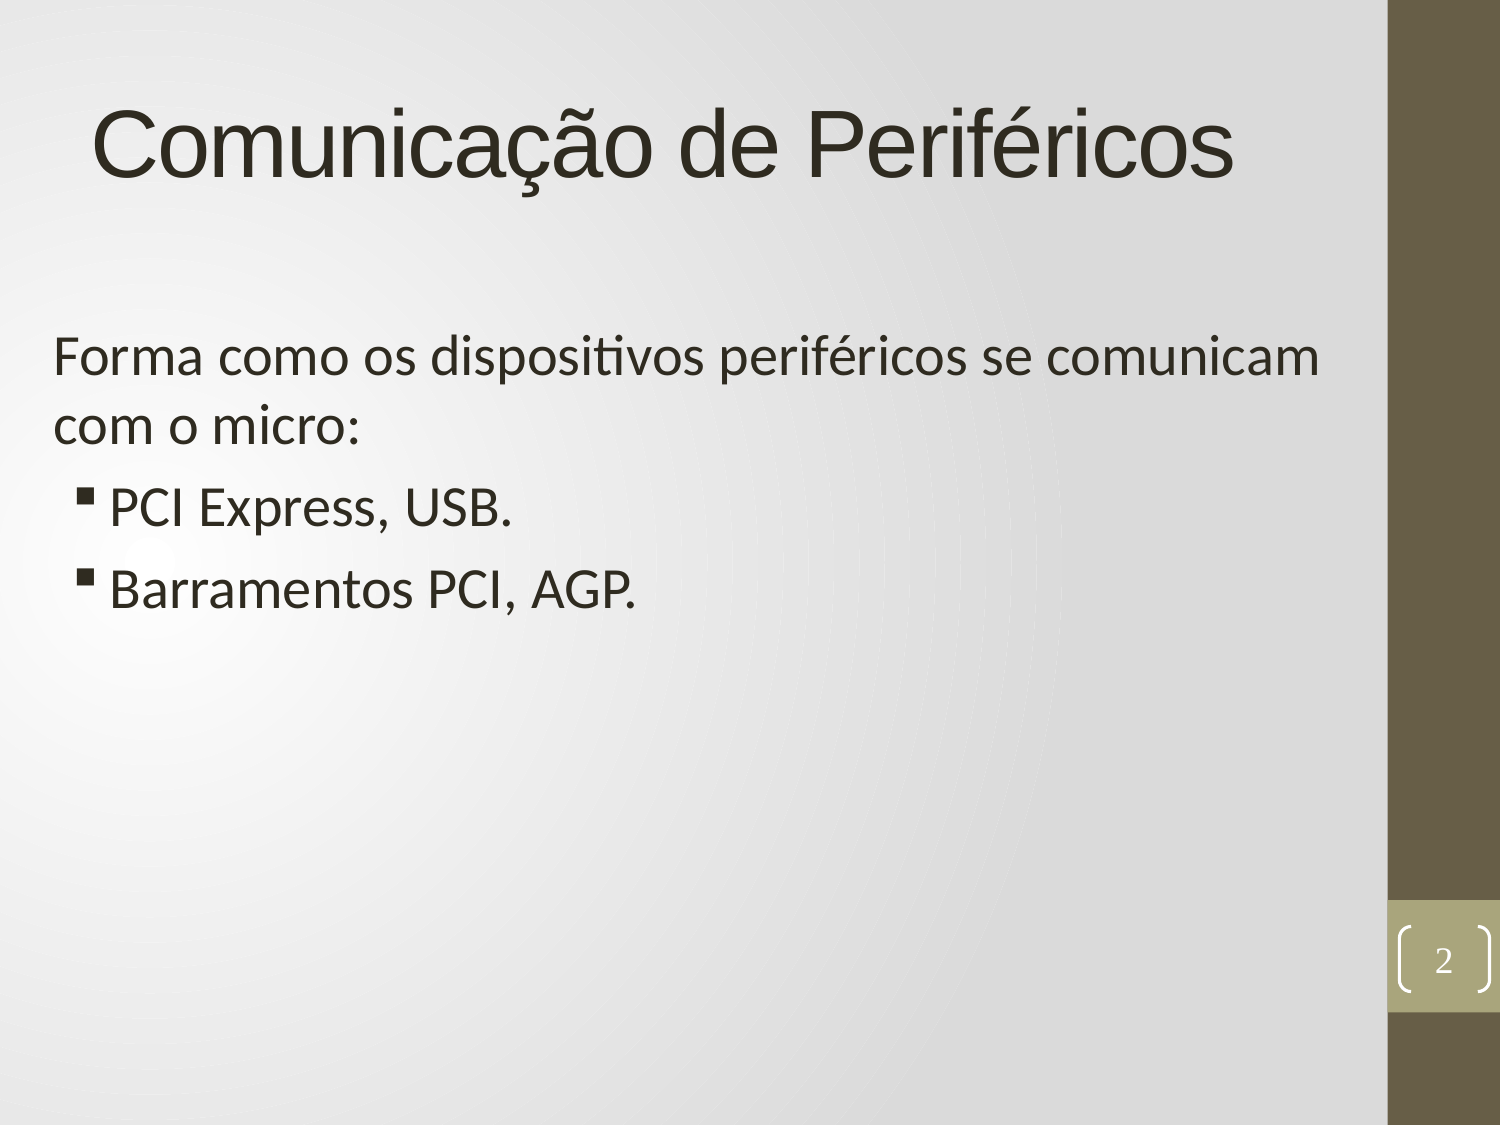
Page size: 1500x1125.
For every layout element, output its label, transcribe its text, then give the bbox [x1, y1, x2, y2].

slide_number 2 [1397, 924, 1492, 994]
list Forma como os dispositivos periféricos se comunicam com o micro: PCI Express, USB. Barramentos PCI, AGP. [38, 309, 1353, 1071]
title Comunicação de Periféricos [75, 45, 1325, 233]
